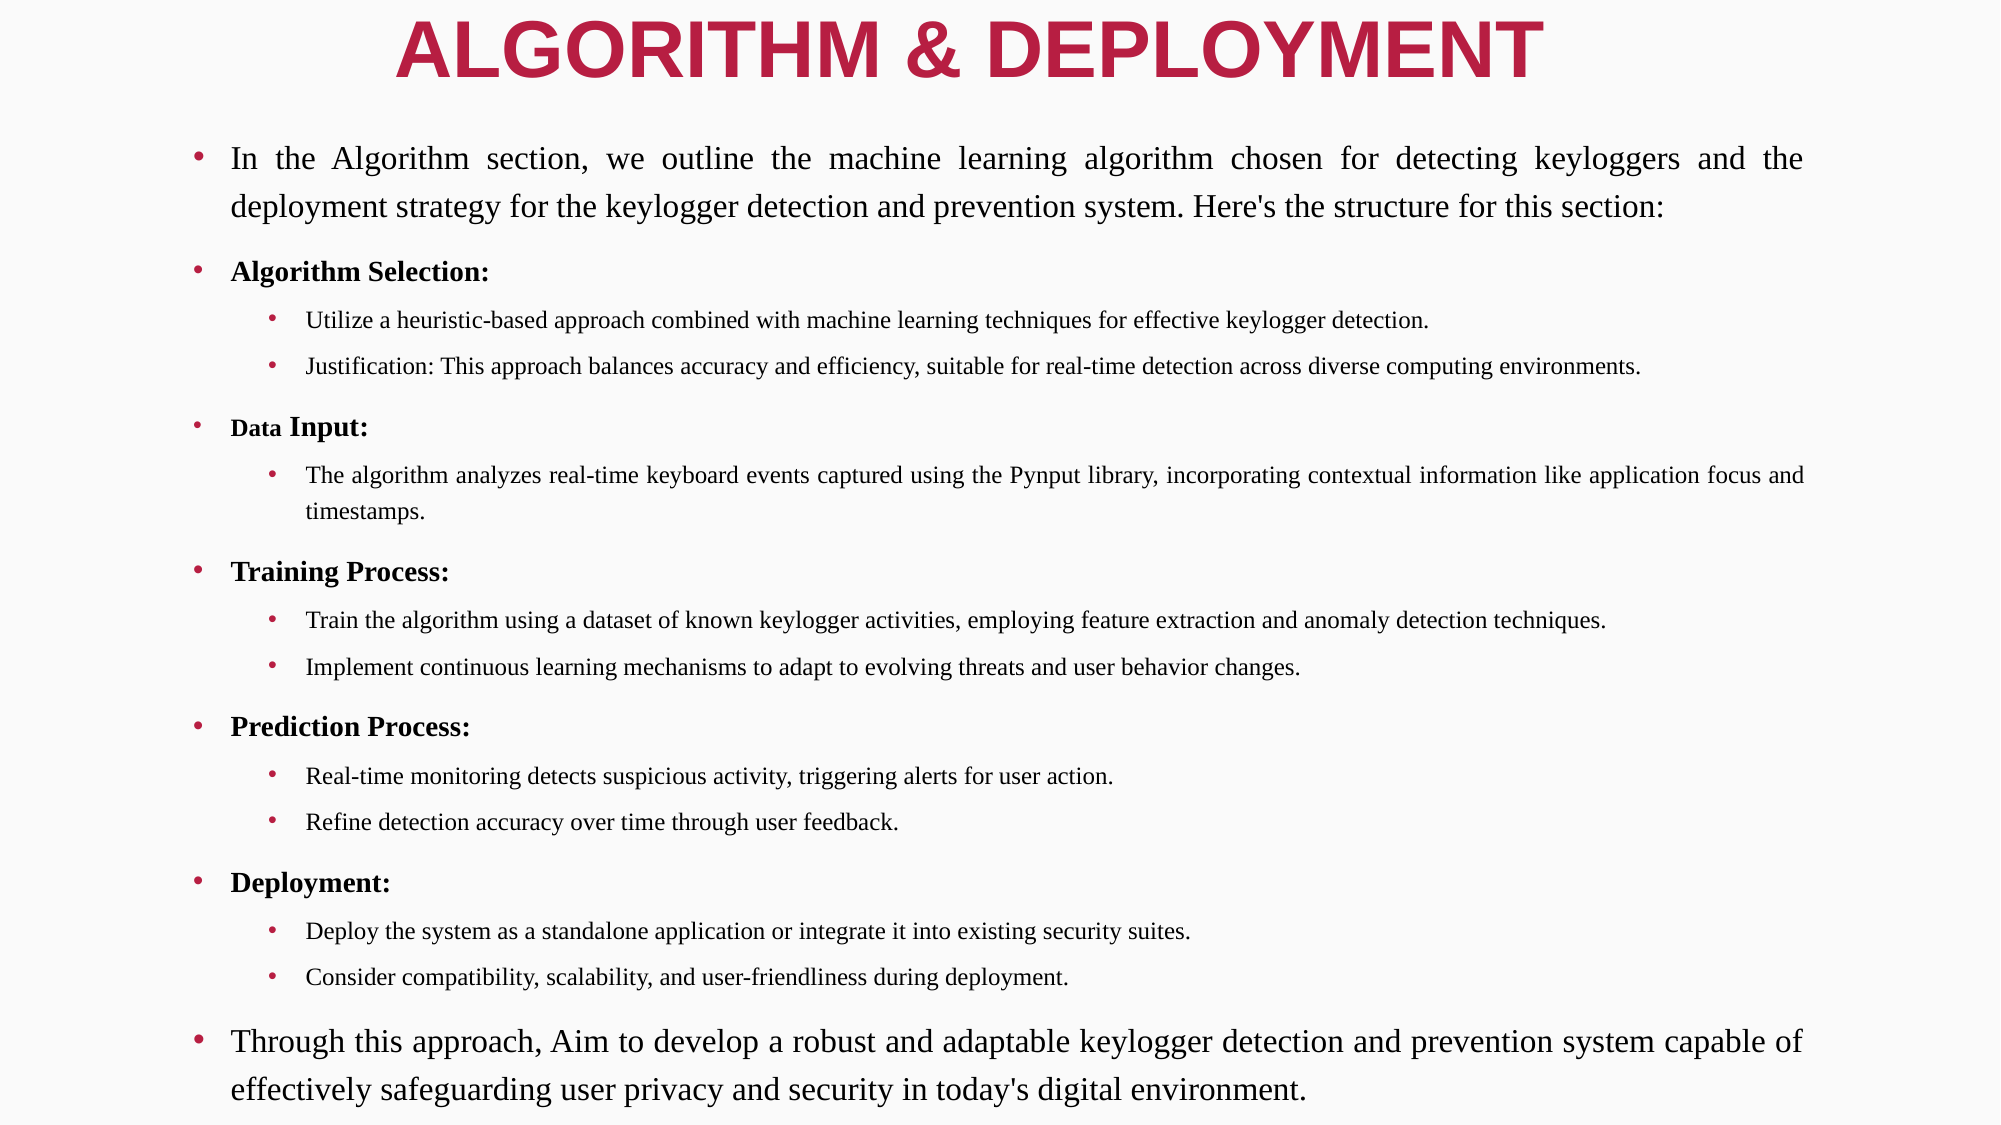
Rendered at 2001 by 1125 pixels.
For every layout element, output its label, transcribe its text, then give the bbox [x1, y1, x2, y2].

list In the Algorithm section, we outline the machine learning algorithm chosen for detecting keyloggers and the deployment strategy for the keylogger detection and prevention system. Here's the structure for this section: Algorithm Selection: Utilize a heuristic-based approach combined with machine learning techniques for effective keylogger detection. Justification: This approach balances accuracy and efficiency, suitable for real-time detection across diverse computing environments. Data Input: The algorithm analyzes real-time keyboard events captured using the Pynput library, incorporating contextual information like application focus and timestamps. Training Process: Train the algorithm using a dataset of known keylogger activities, employing feature extraction and anomaly detection techniques. Implement continuous learning mechanisms to adapt to evolving threats and user behavior changes. Prediction Process: Real-time monitoring detects suspicious activity, triggering alerts for user action. Refine detection accuracy over time through user feedback. Deployment: Deploy the system as a standalone application or integrate it into existing security suites. Consider compatibility, scalability, and user-friendliness during deployment. Through this approach, Aim to develop a robust and adaptable keylogger detection and prevention system capable of effectively safeguarding user privacy and security in today's digital environment. [178, 120, 1822, 1079]
title Algorithm & Deployment [379, 0, 1621, 120]
